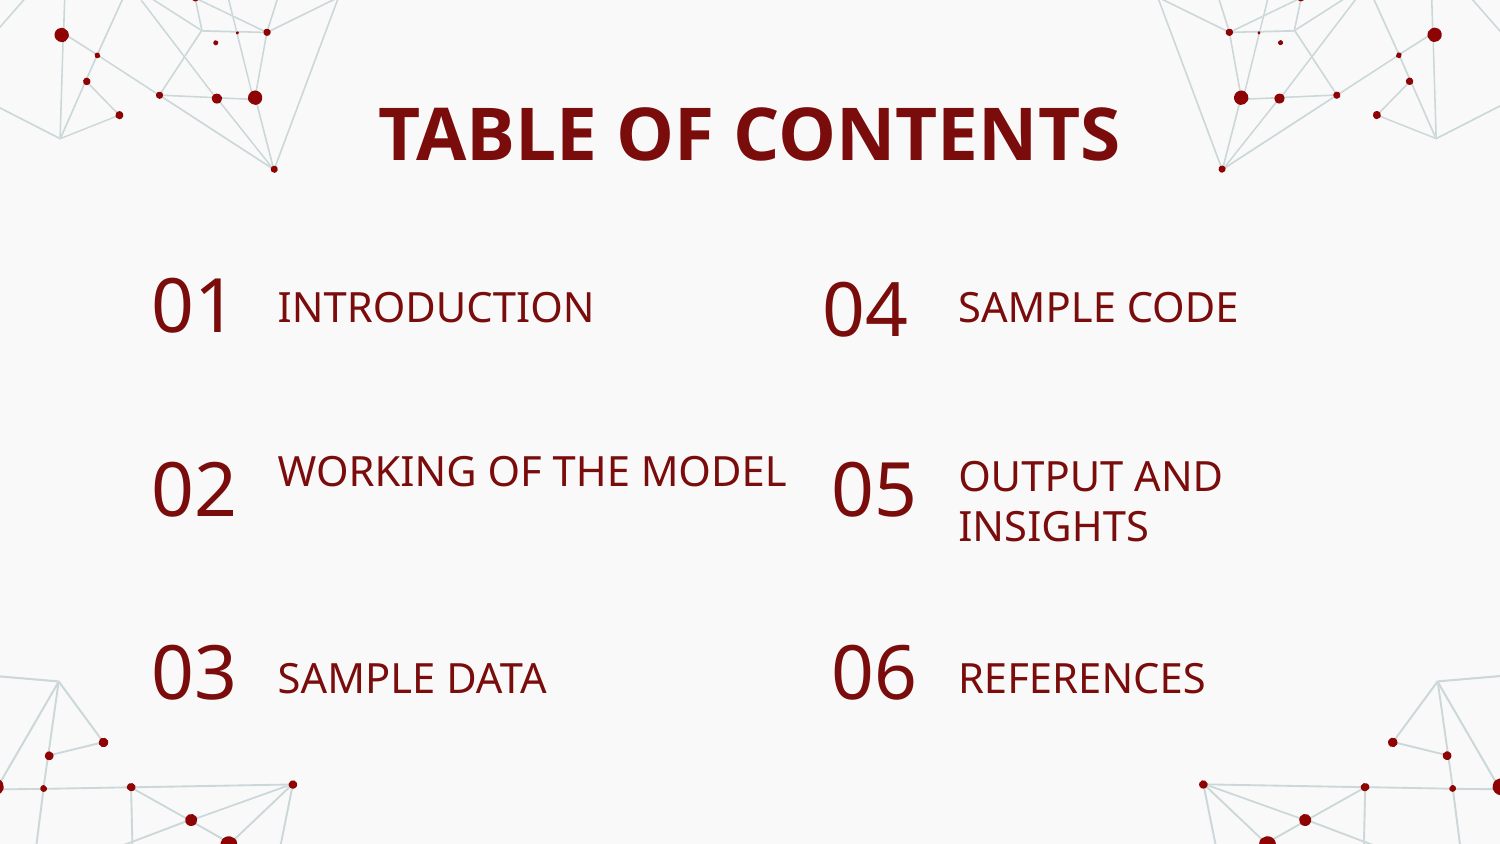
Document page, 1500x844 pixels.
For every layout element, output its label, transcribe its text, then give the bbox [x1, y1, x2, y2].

title 06 [806, 609, 944, 714]
title WORKING OF THE MODEL [263, 429, 806, 516]
title 02 [125, 426, 263, 531]
title OUTPUT AND INSIGHTS [944, 435, 1375, 522]
title 01 [125, 243, 263, 348]
title INTRODUCTION [262, 265, 750, 353]
title 05 [806, 426, 944, 531]
title 03 [125, 609, 263, 714]
title SAMPLE CODE [943, 265, 1375, 353]
title 04 [806, 246, 944, 351]
title REFERENCES [943, 636, 1375, 723]
title SAMPLE DATA [262, 636, 694, 723]
title TABLE OF CONTENTS [118, 72, 1382, 167]
